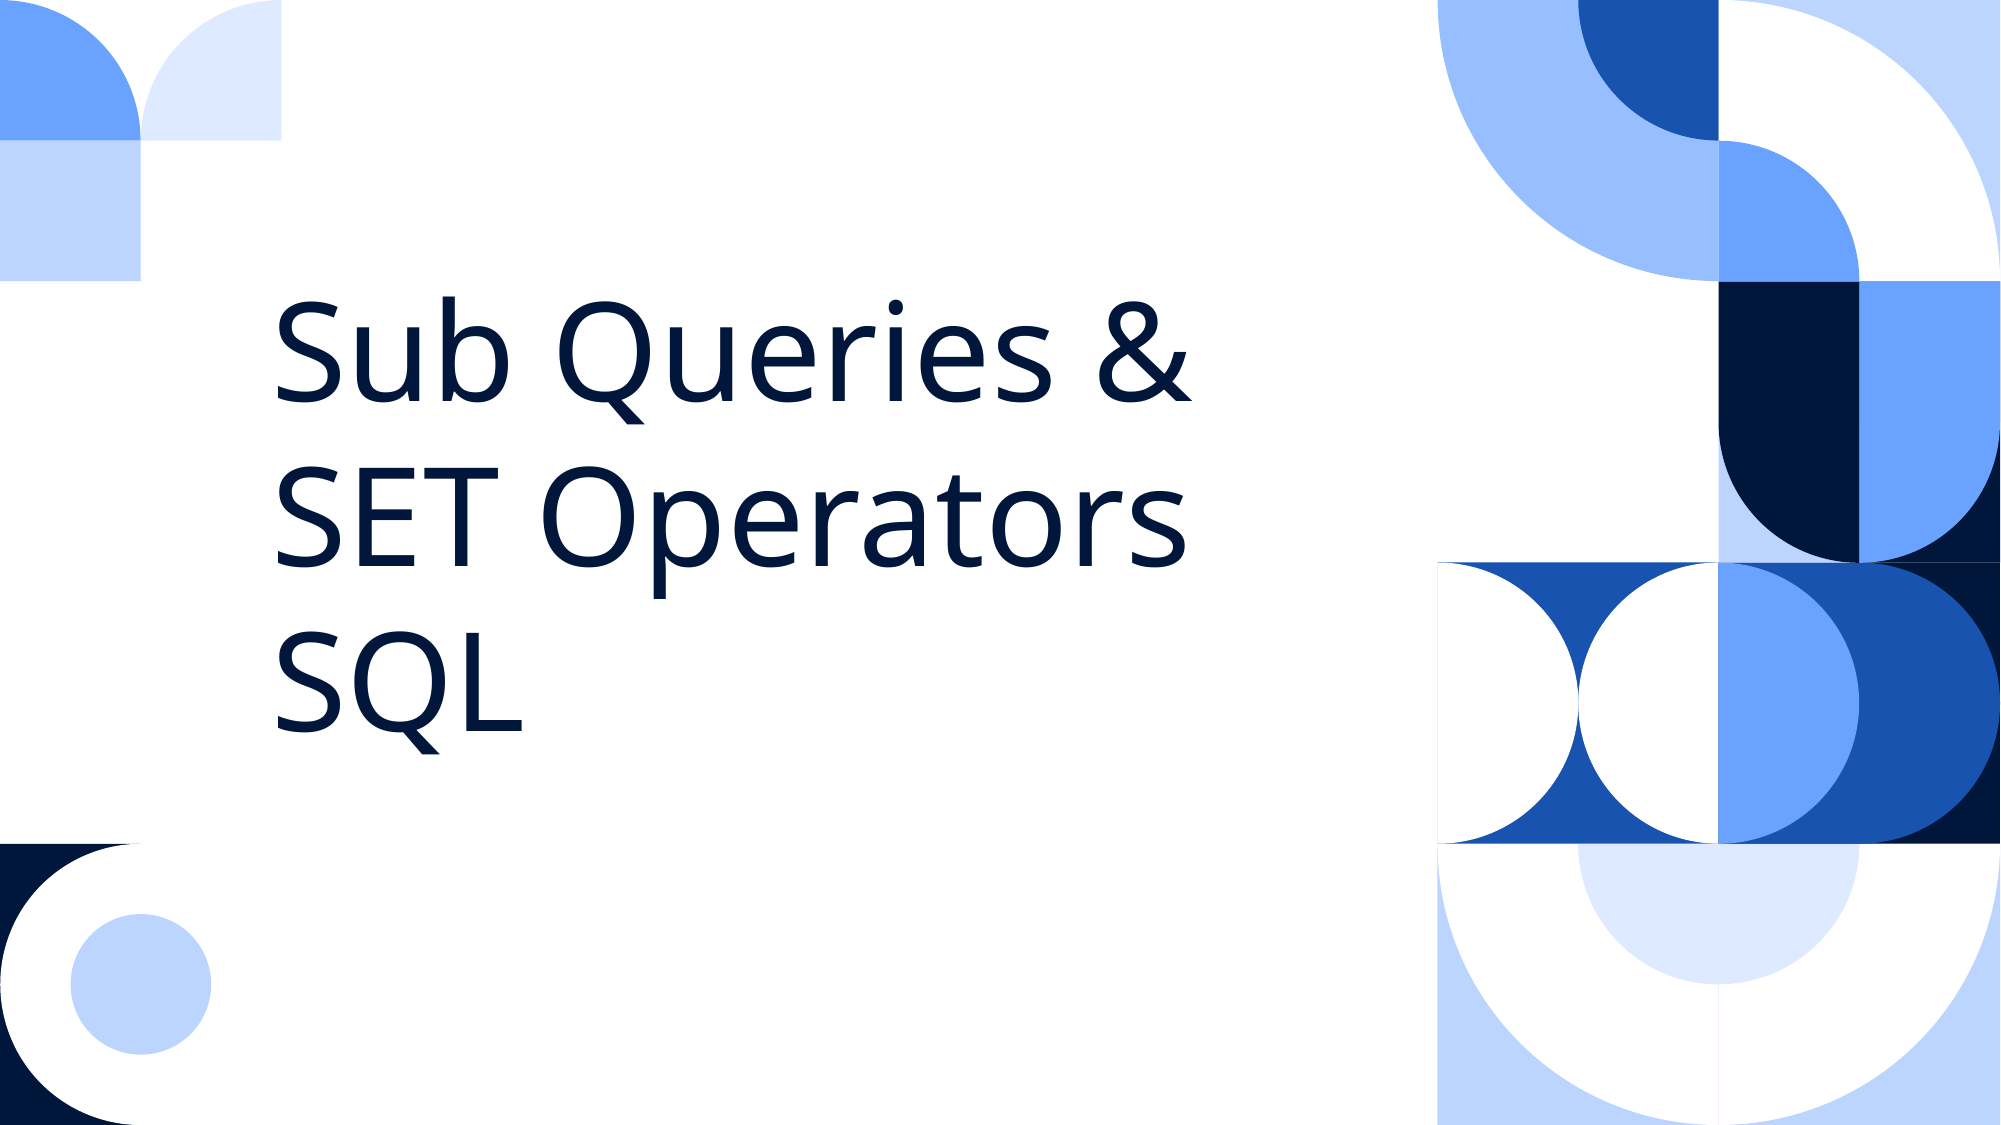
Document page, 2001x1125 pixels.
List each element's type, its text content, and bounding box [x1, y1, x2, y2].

text_box Sub Queries & SET Operators SQL [256, 256, 1414, 767]
